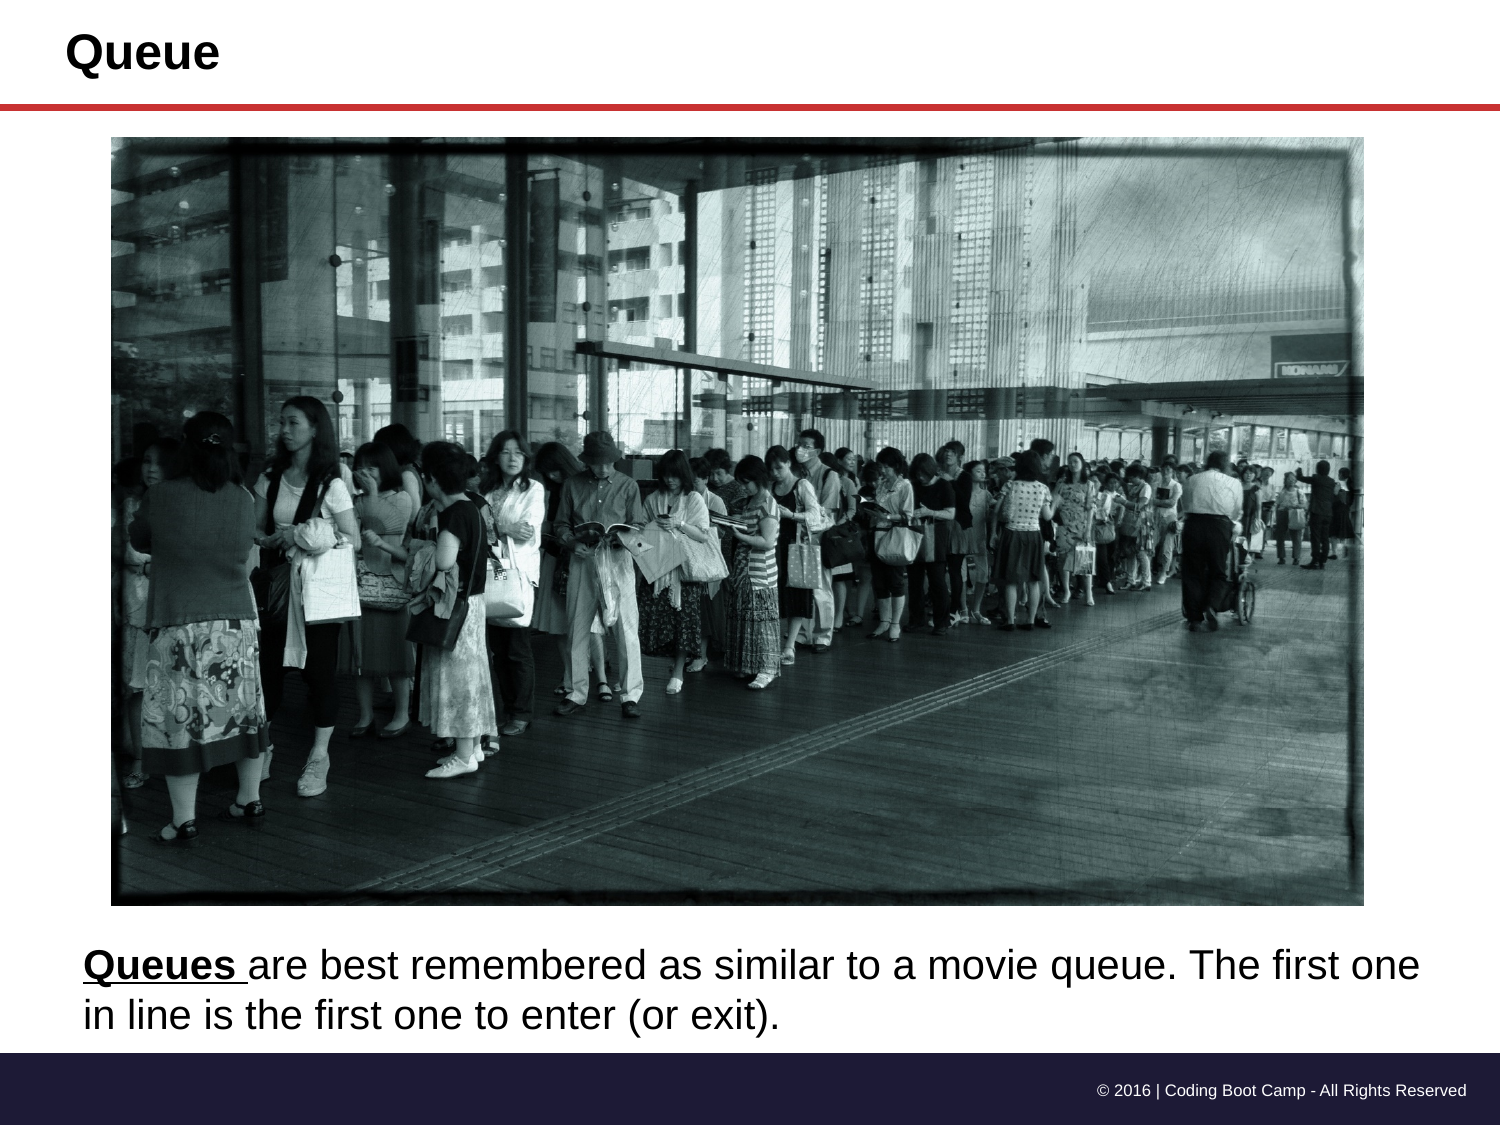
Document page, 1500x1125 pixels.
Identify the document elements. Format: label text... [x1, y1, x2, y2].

picture [111, 137, 1364, 906]
text_box Queues are best remembered as similar to a movie queue. The first one in line is the first one to enter (or exit). [68, 930, 1463, 1046]
title Queue [50, 0, 1425, 108]
